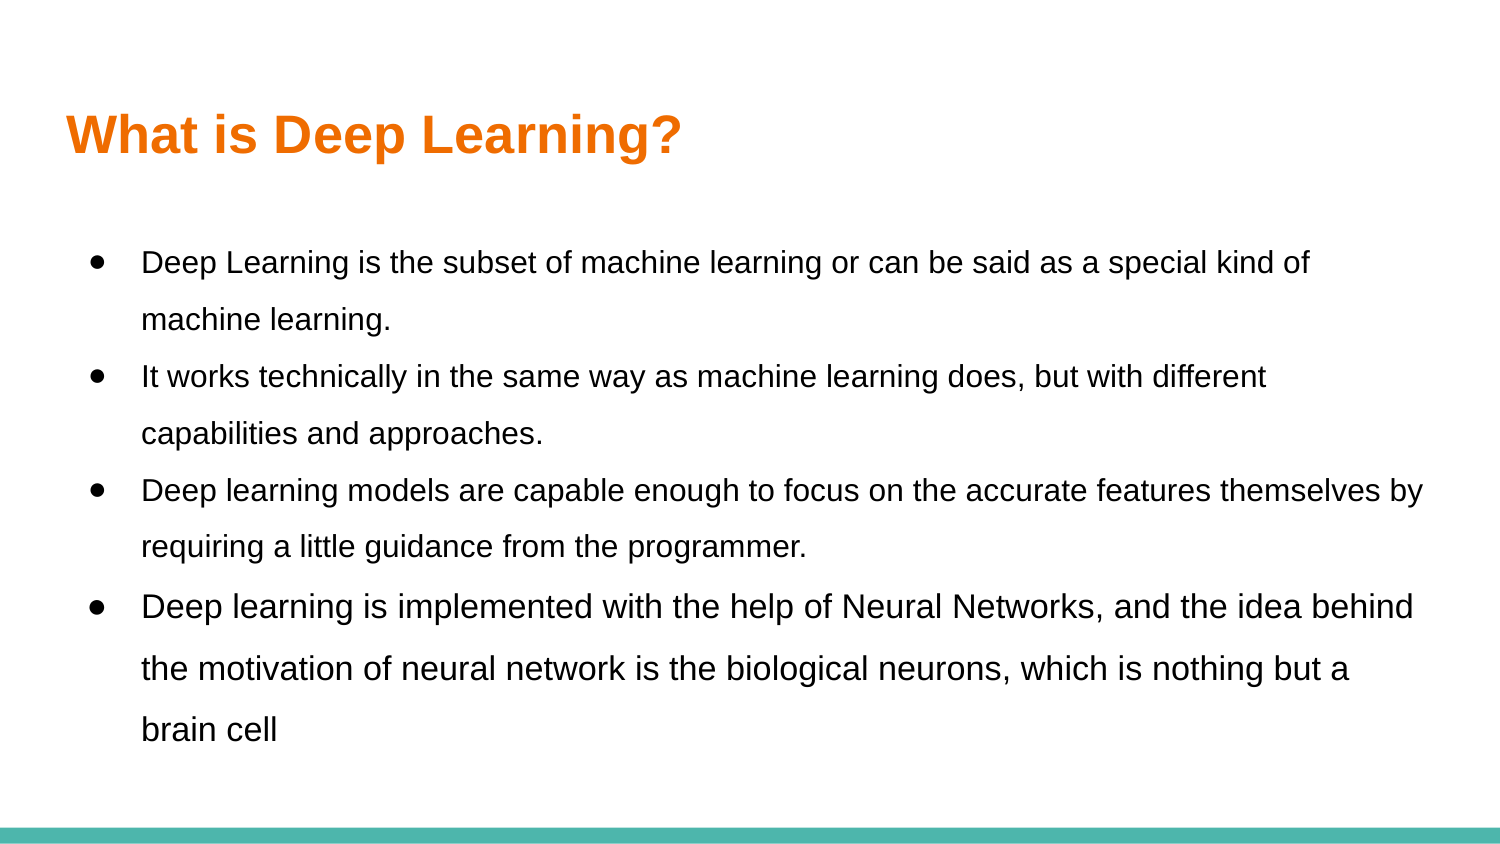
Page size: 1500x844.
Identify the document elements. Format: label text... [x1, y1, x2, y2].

list Deep Learning is the subset of machine learning or can be said as a special kind of machine learning. It works technically in the same way as machine learning does, but with different capabilities and approaches. Deep learning models are capable enough to focus on the accurate features themselves by requiring a little guidance from the programmer. Deep learning is implemented with the help of Neural Networks, and the idea behind the motivation of neural network is the biological neurons, which is nothing but a brain cell [51, 207, 1449, 750]
title What is Deep Learning? [51, 91, 1449, 207]
